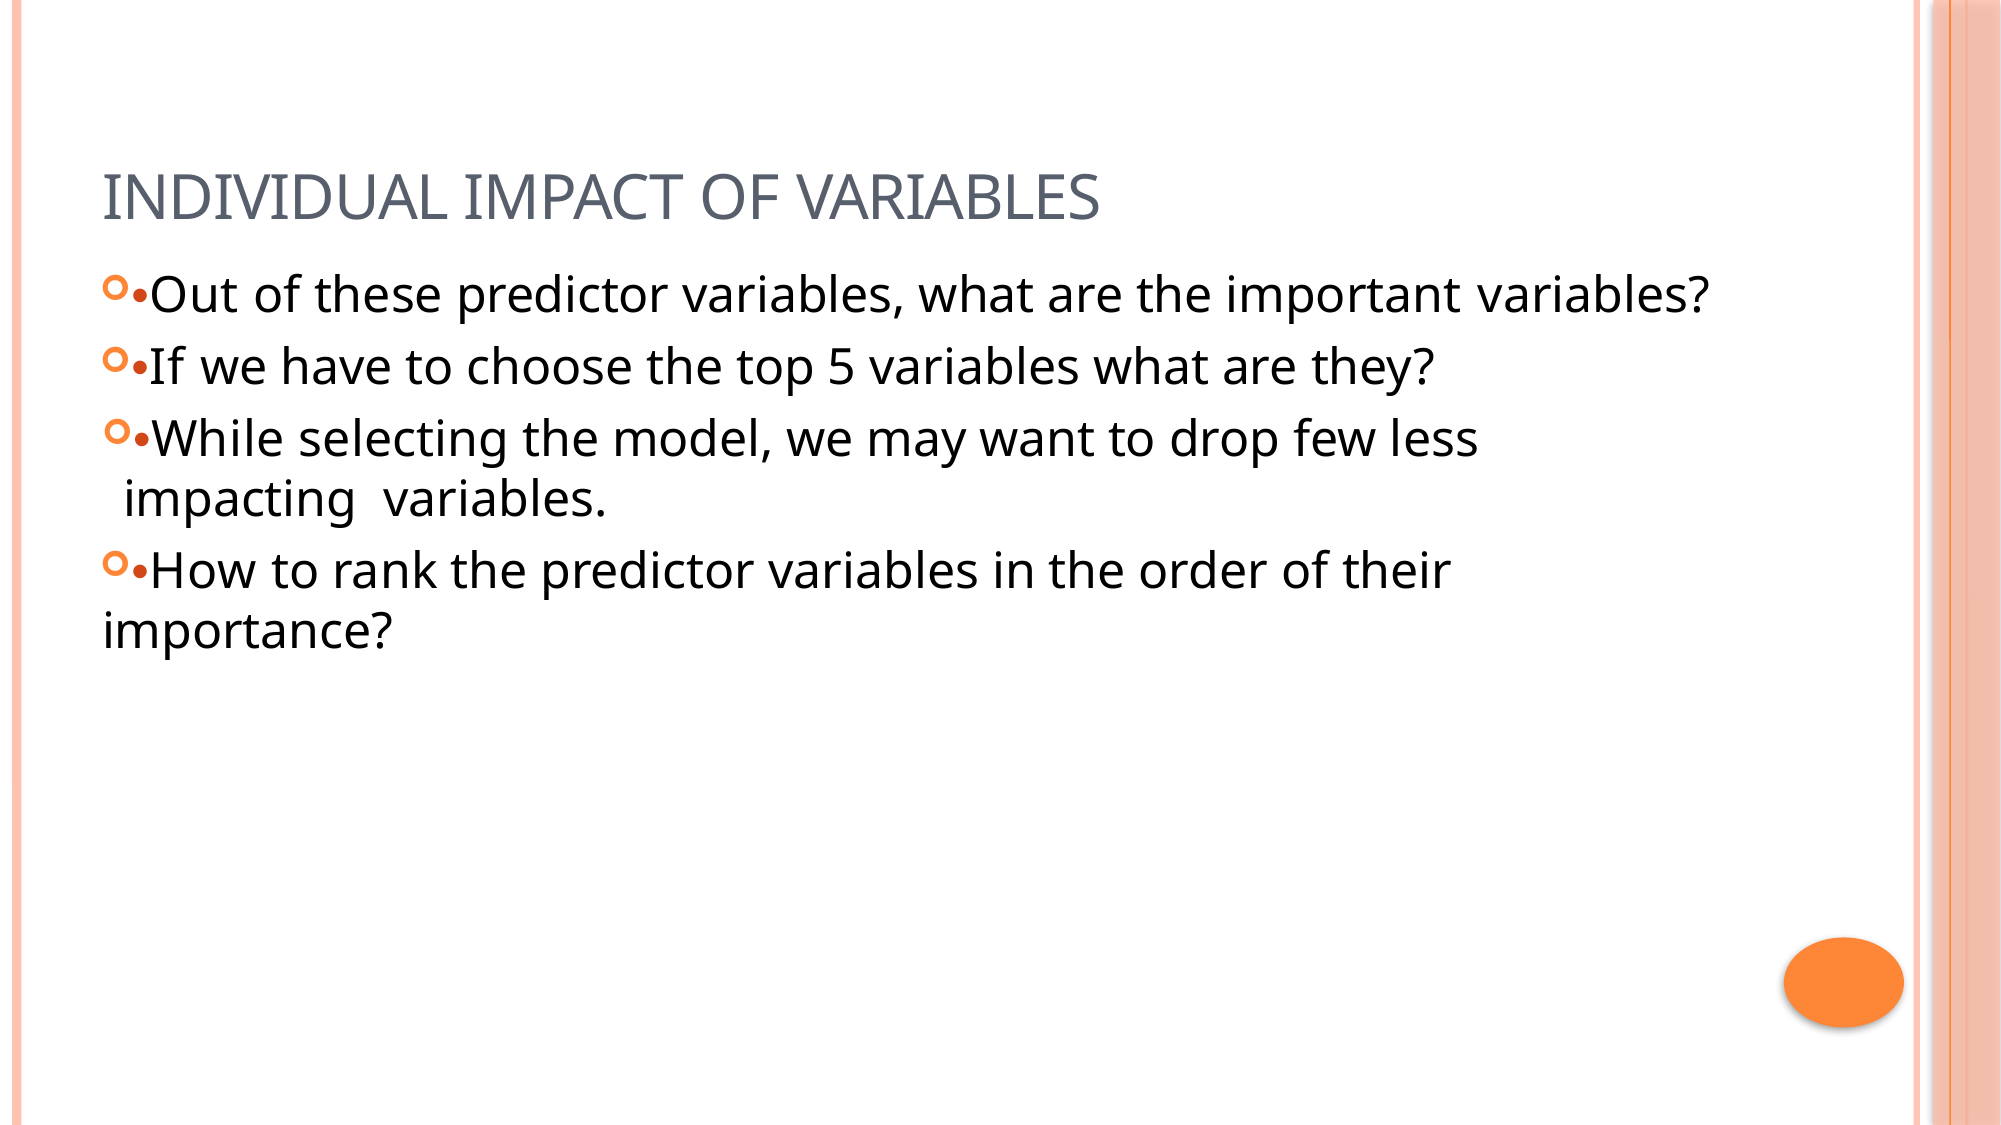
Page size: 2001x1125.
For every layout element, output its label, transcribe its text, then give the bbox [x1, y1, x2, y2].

title Individual Impact of Variables [99, 44, 1734, 233]
list •Out of these predictor variables, what are the important variables? •If we have to choose the top 5 variables what are they? •While selecting the model, we may want to drop few less impacting variables. •How to rank the predictor variables in the order of their importance? [99, 262, 1734, 901]
